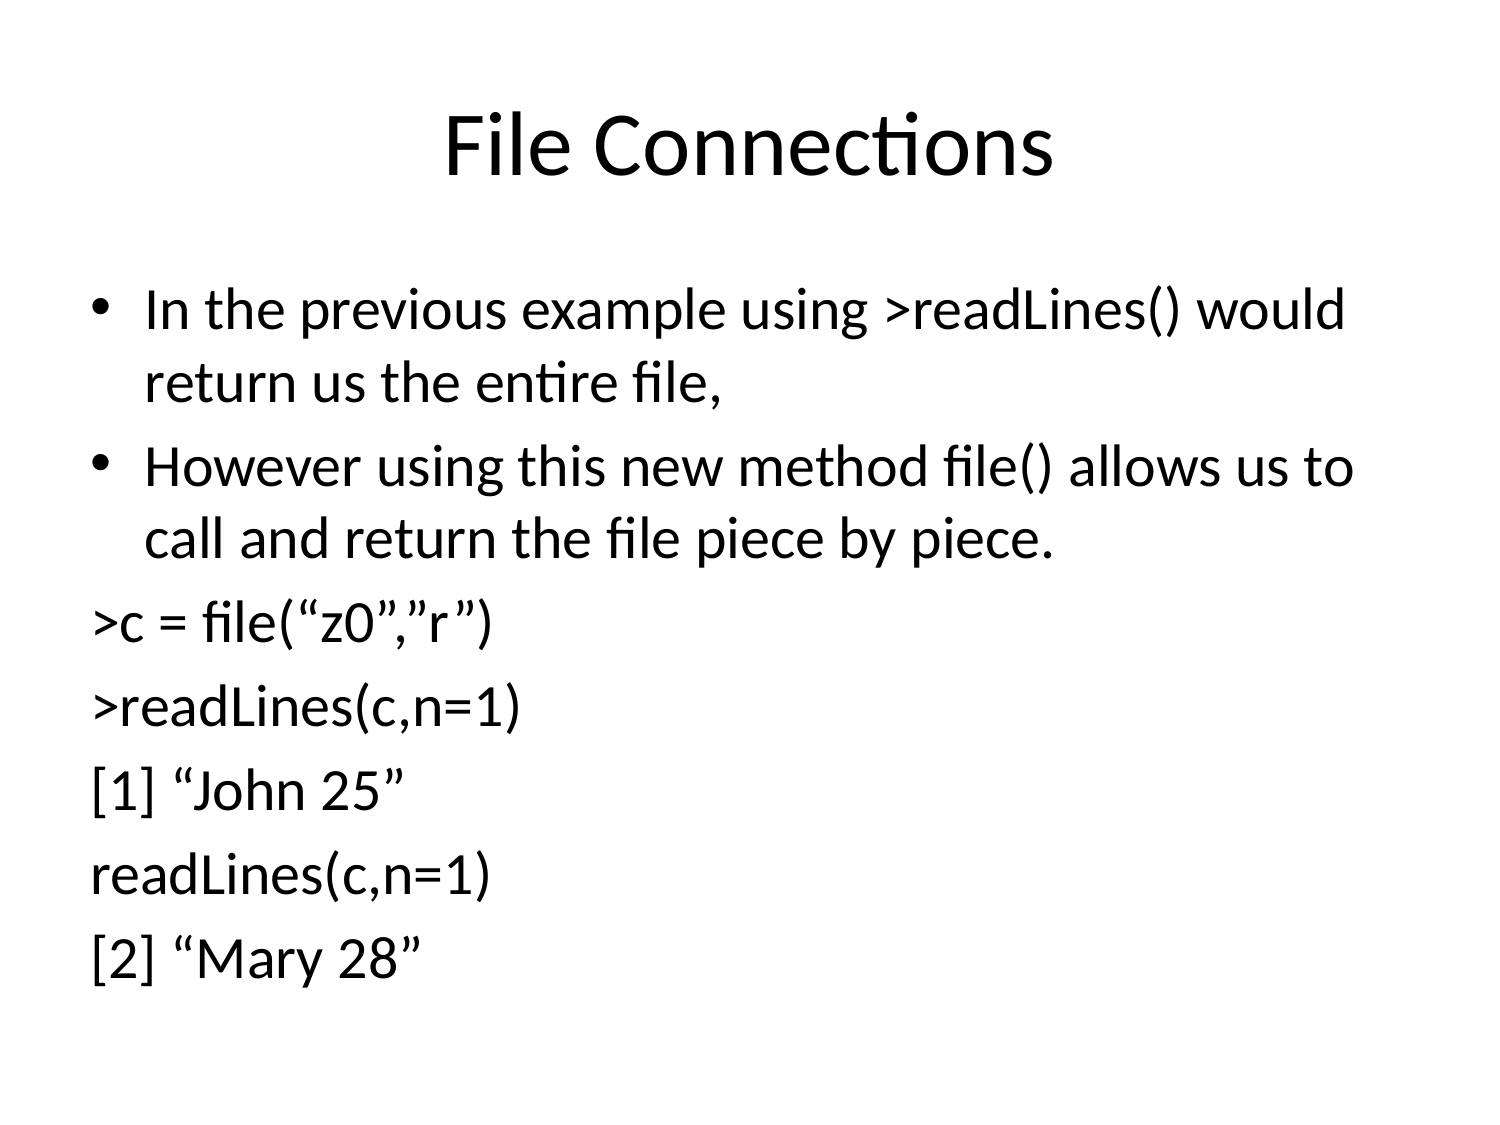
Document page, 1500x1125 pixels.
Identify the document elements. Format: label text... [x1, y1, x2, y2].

title File Connections [75, 45, 1425, 233]
list In the previous example using >readLines() would return us the entire file, However using this new method file() allows us to call and return the file piece by piece. >c = file(“z0”,”r”) >readLines(c,n=1) [1] “John 25” readLines(c,n=1) [2] “Mary 28” [75, 262, 1425, 1005]
